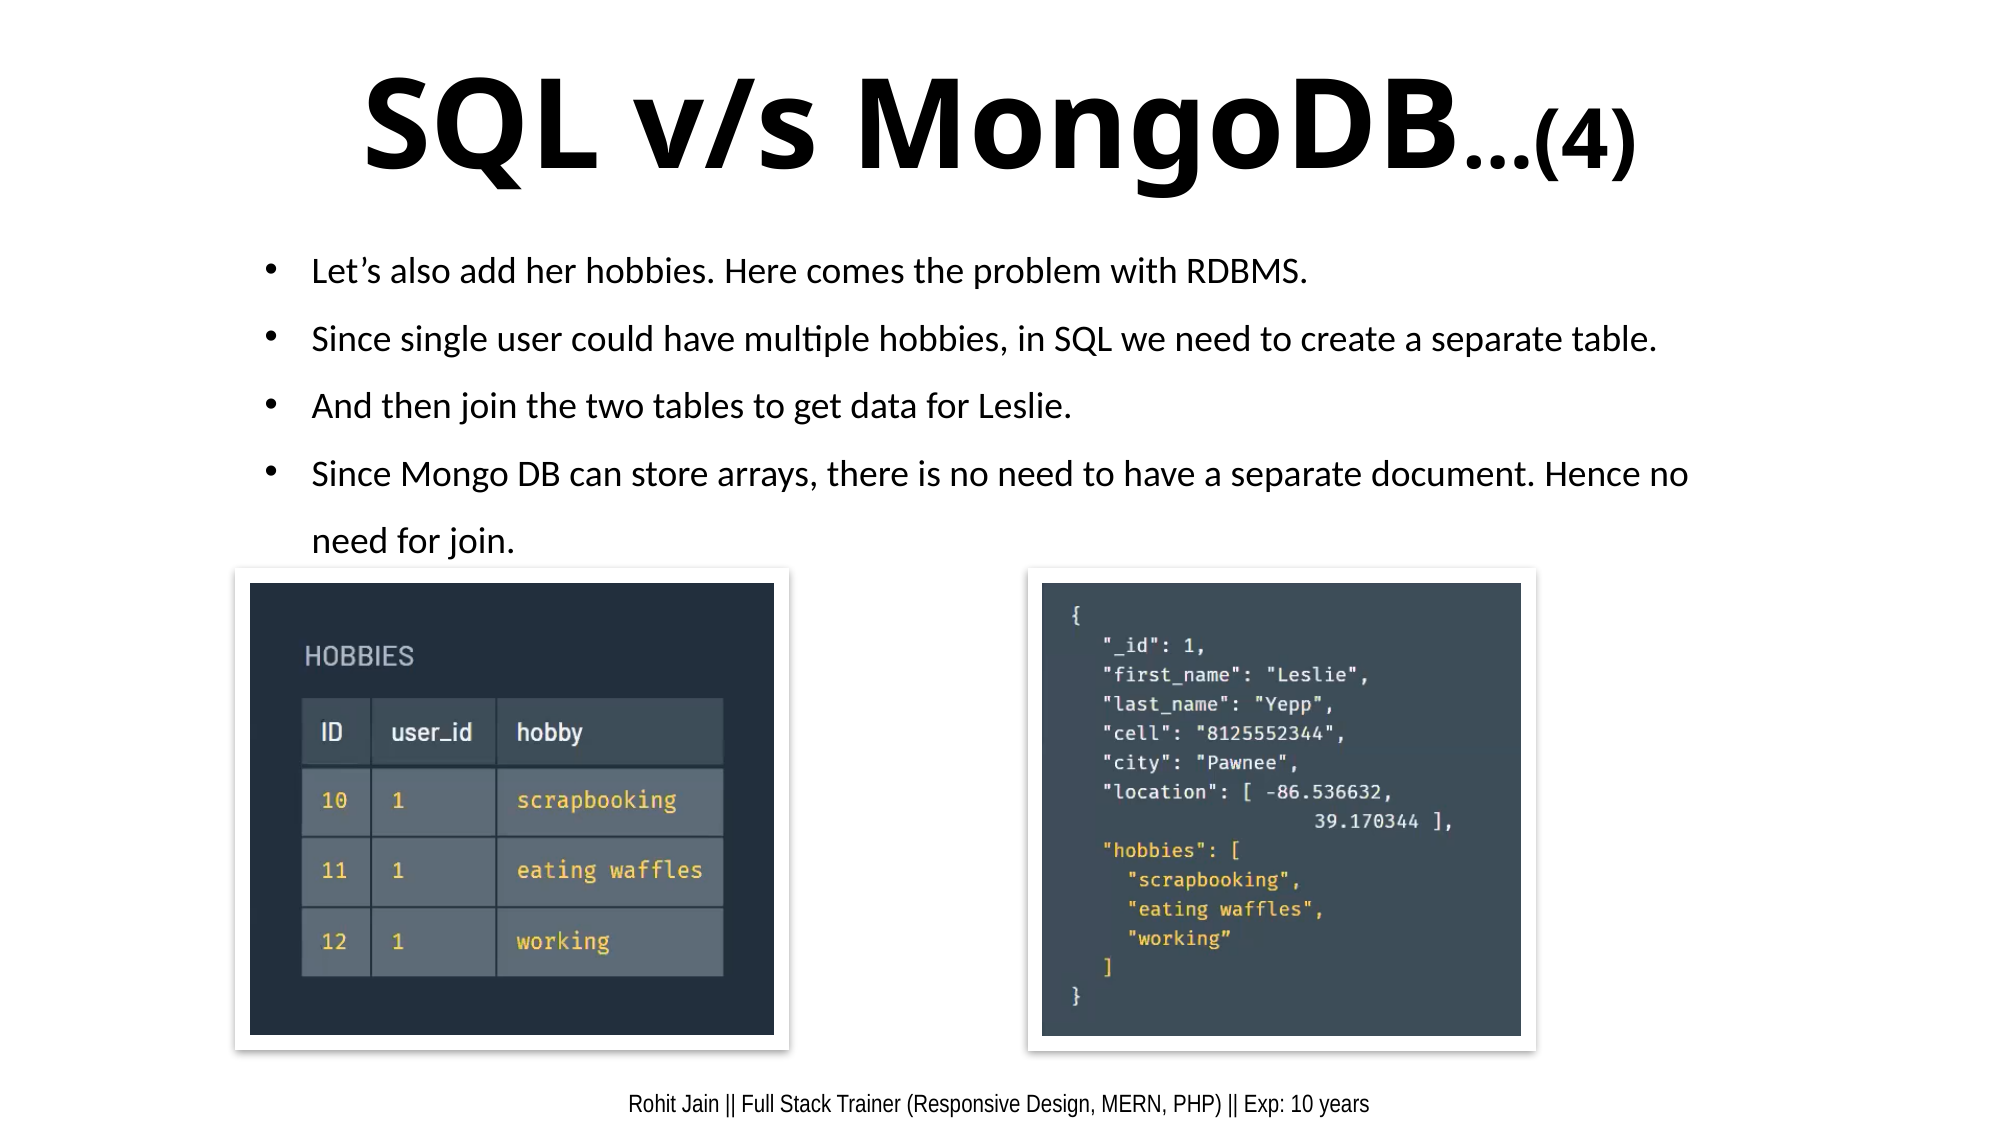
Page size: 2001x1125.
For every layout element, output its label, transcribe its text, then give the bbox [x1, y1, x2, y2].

text_box Rohit Jain || Full Stack Trainer (Responsive Design, MERN, PHP) || Exp: 10 years [249, 1080, 1750, 1125]
text_box Let’s also add her hobbies. Here comes the problem with RDBMS. Since single user could have multiple hobbies, in SQL we need to create a separate table. And then join the two tables to get data for Leslie. Since Mongo DB can store arrays, there is no need to have a separate document. Hence no need for join. [249, 216, 1762, 636]
picture [1041, 582, 1522, 1037]
title SQL v/s MongoDB…(4) [249, 41, 1750, 204]
picture [249, 582, 774, 1036]
